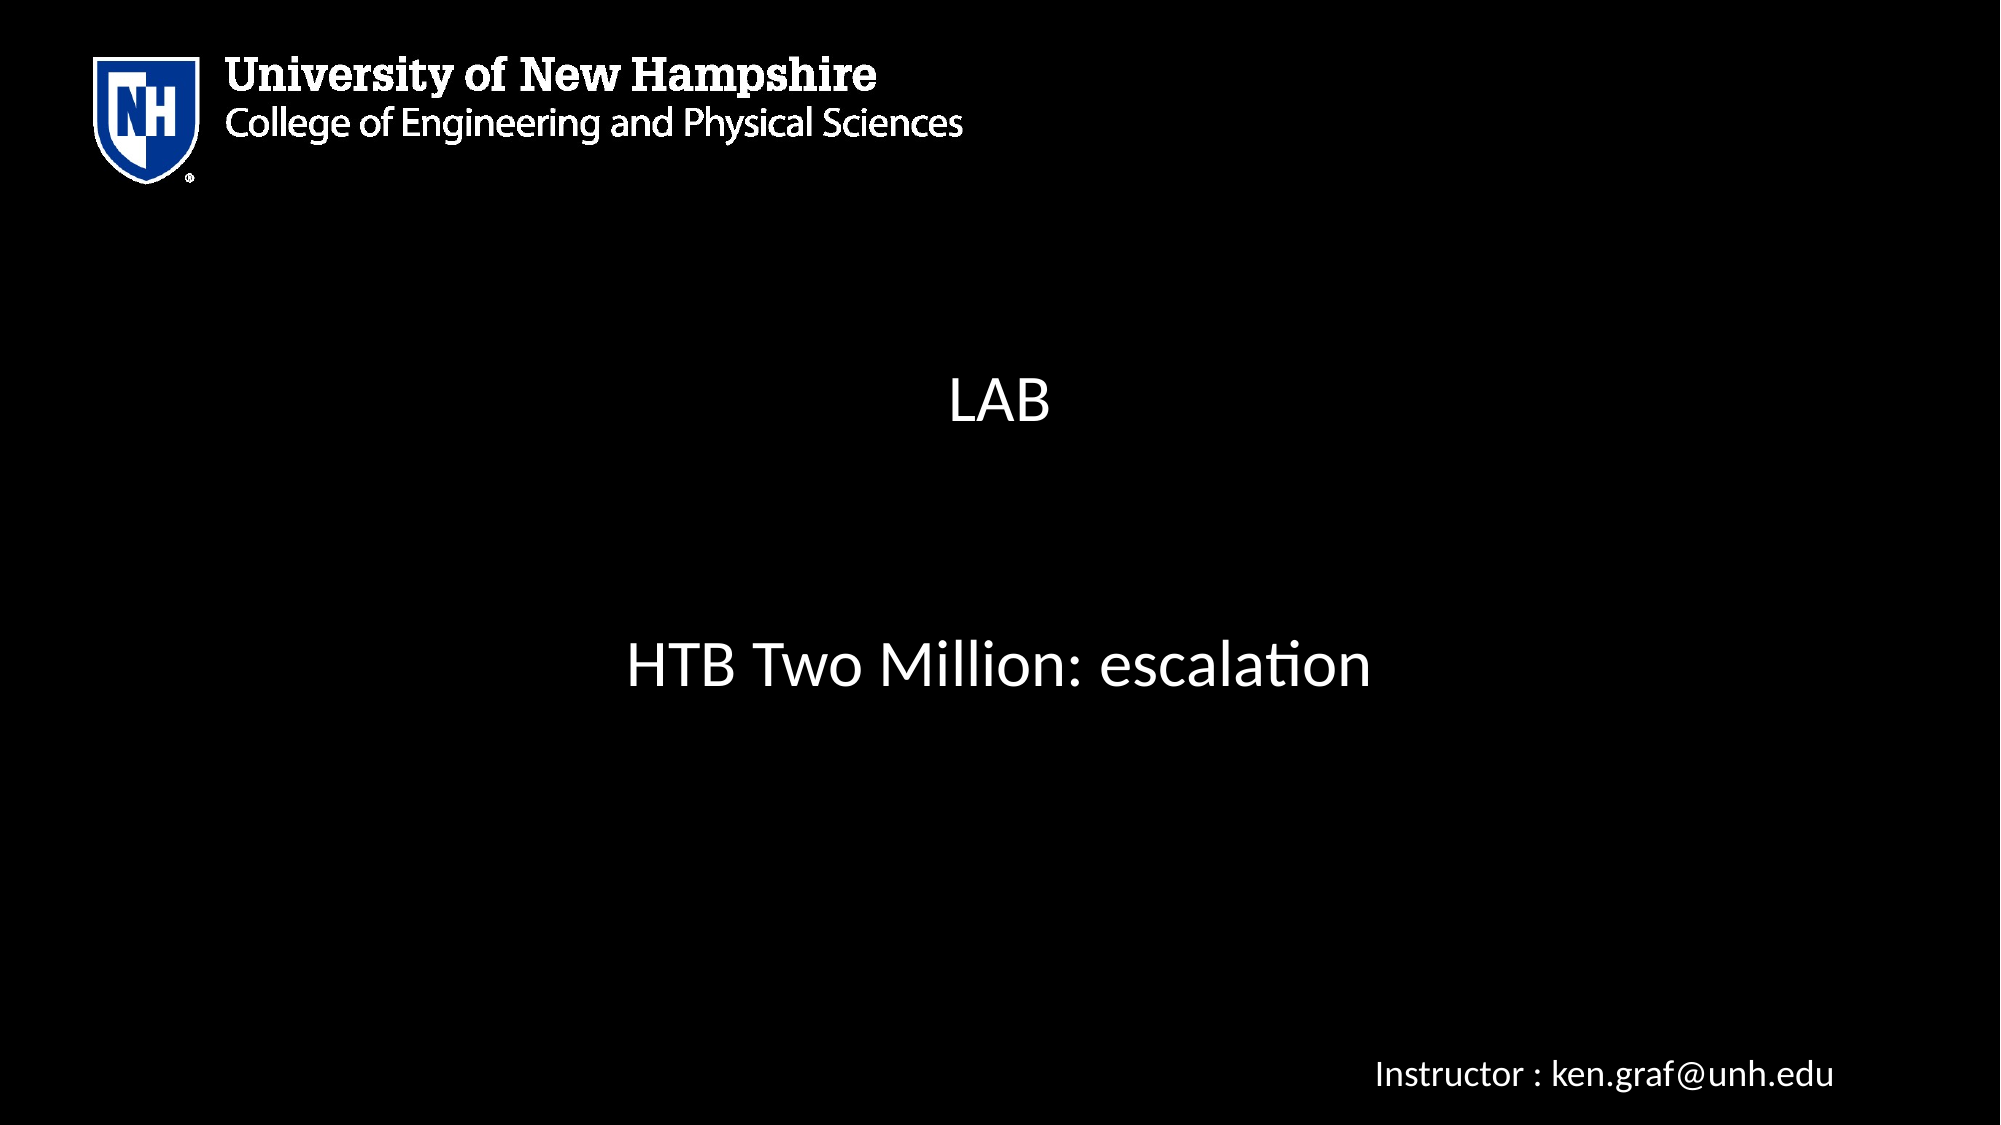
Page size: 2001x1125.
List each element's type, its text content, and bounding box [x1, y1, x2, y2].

picture [92, 54, 963, 200]
subtitle HTB Two Million: escalation [300, 612, 1700, 925]
title LAB [99, 274, 1900, 516]
